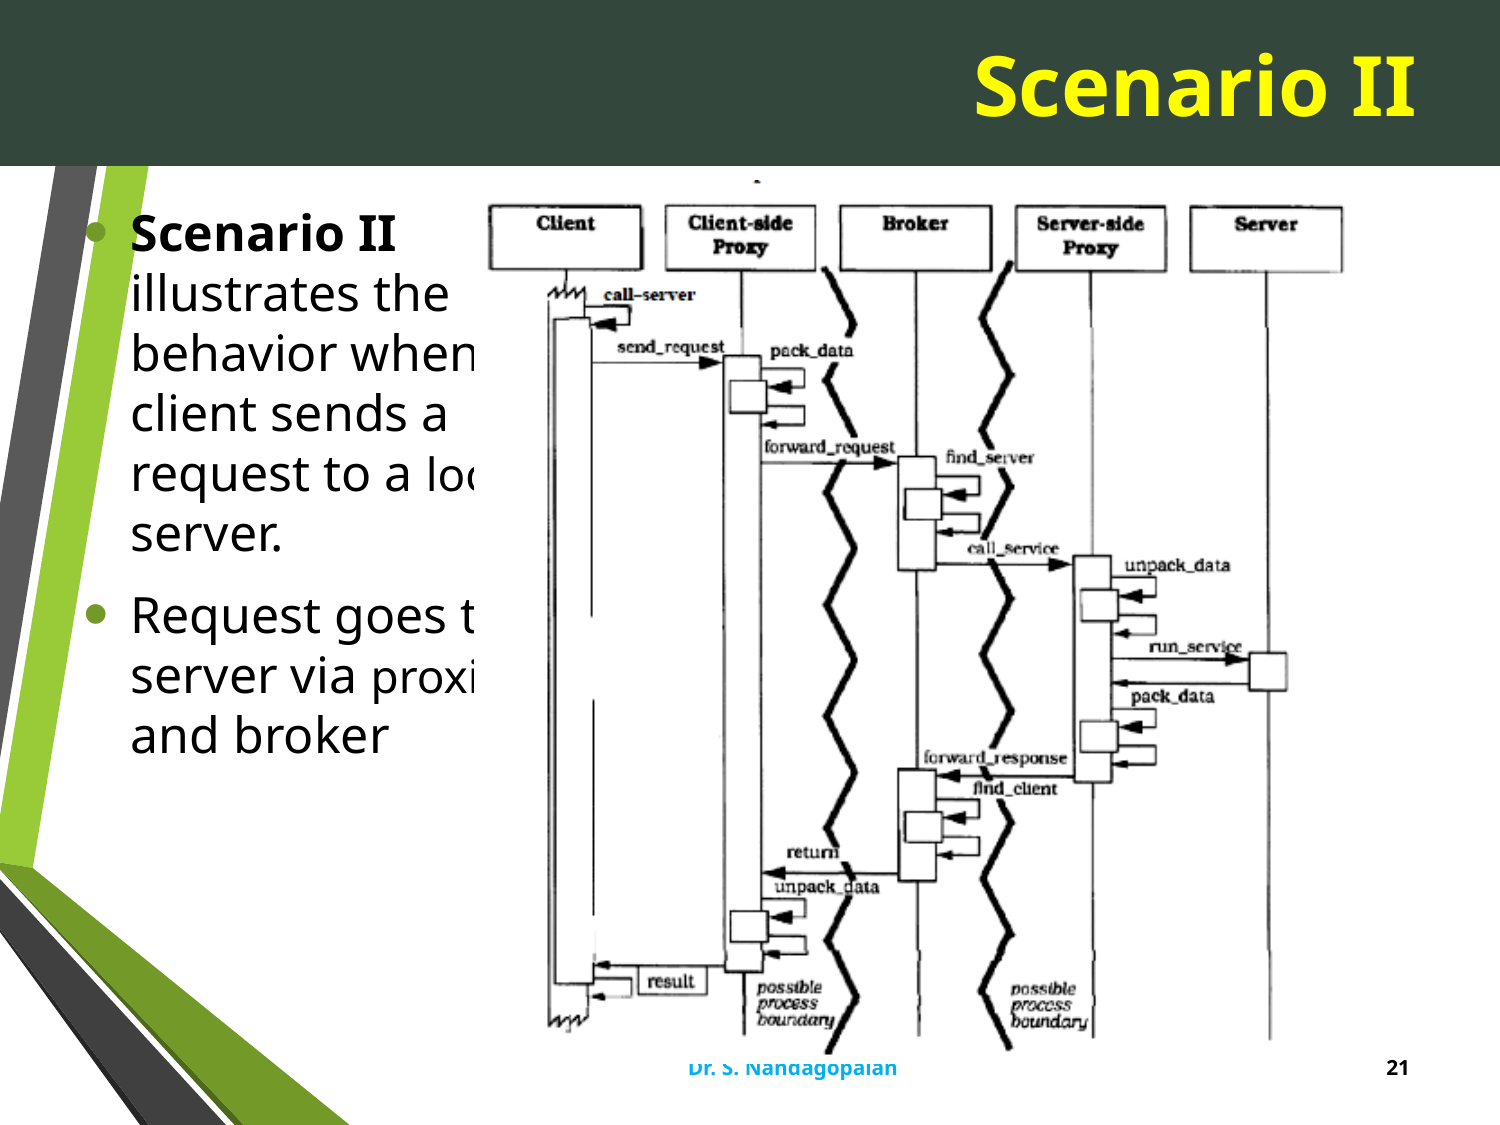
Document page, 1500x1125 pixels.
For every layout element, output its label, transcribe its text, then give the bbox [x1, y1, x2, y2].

footer Dr. S. Nandagopalan [323, 1039, 913, 1099]
title Scenario II [0, 0, 1500, 166]
slide_number 21 [1354, 1039, 1425, 1099]
list Scenario II illustrates the behavior when a client sends a request to a local server. Request goes to server via proxies and broker [68, 193, 474, 1040]
picture [474, 180, 1352, 1064]
